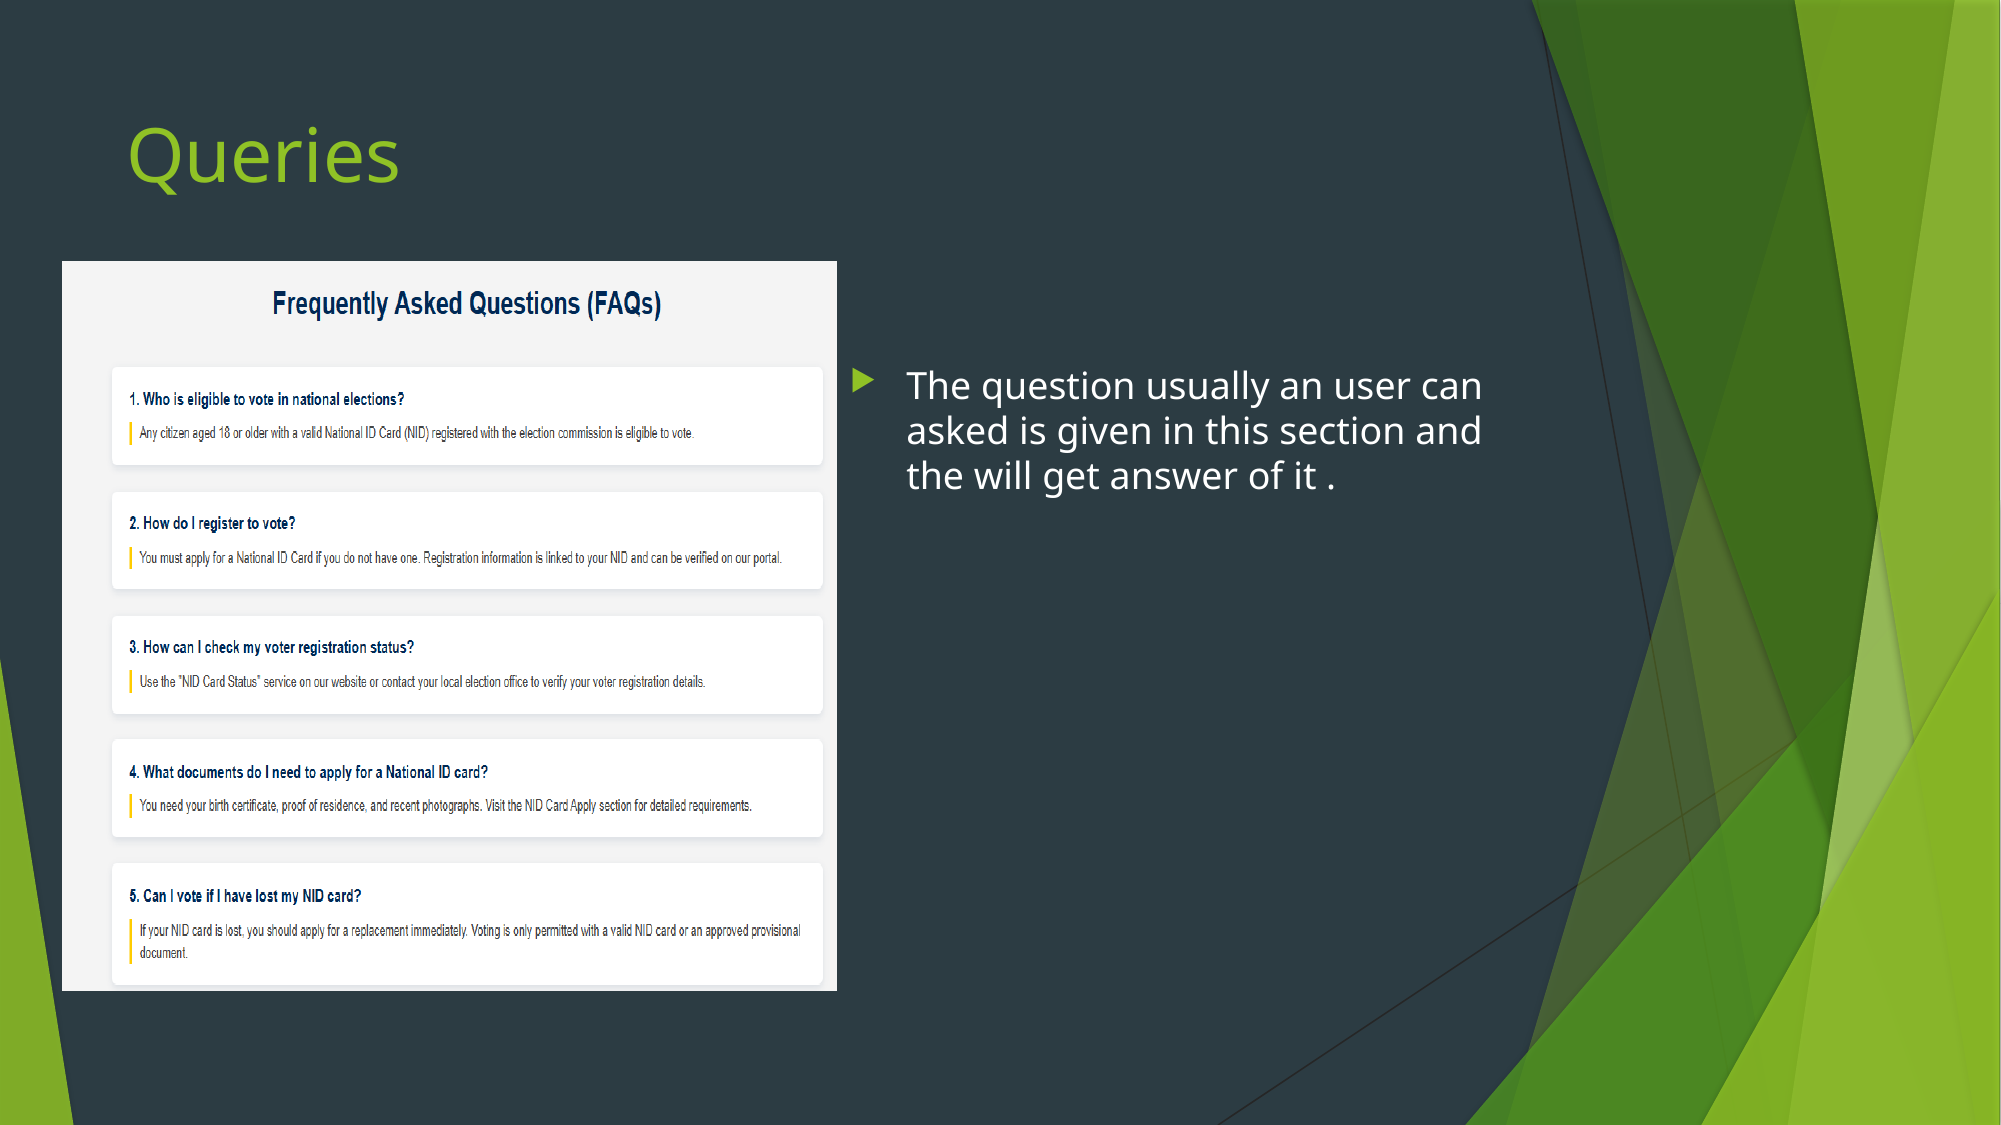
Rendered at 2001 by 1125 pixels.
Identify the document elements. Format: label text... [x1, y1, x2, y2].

title Queries [111, 99, 1522, 317]
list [62, 260, 838, 992]
list The question usually an user can asked is given in this section and the will get answer of it . [843, 354, 1522, 992]
